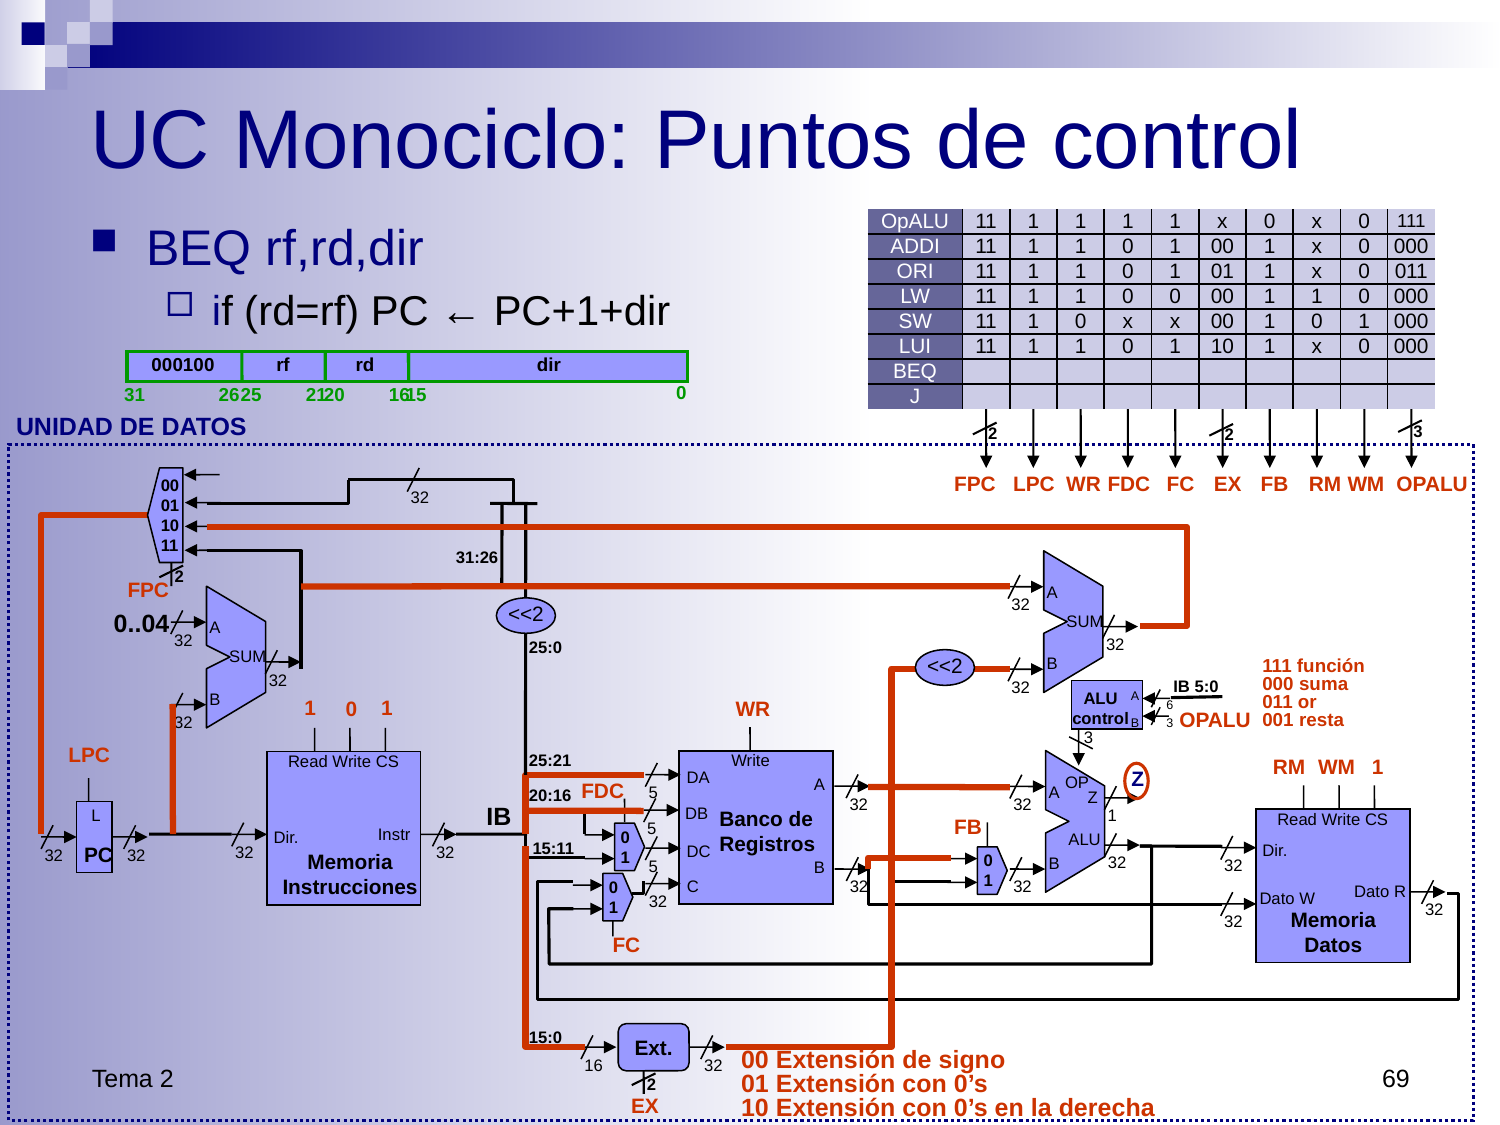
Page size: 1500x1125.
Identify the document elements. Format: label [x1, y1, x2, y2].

table_cell [868, 360, 962, 383]
table_cell [868, 310, 962, 333]
table_cell [868, 260, 962, 283]
table_cell [1294, 310, 1340, 333]
table_cell [1247, 360, 1292, 383]
table_cell [1152, 310, 1198, 333]
table_header [1294, 209, 1340, 233]
table_cell [1058, 260, 1103, 283]
text_box [778, 22, 783, 67]
table_cell [1105, 335, 1151, 358]
table_cell [1152, 285, 1198, 308]
table_cell [1294, 235, 1340, 258]
table_cell [963, 310, 1009, 333]
table_cell [1152, 260, 1198, 283]
table_cell [1294, 335, 1340, 358]
table_cell [1105, 310, 1151, 333]
table_cell [1341, 235, 1387, 258]
table_header [1105, 209, 1151, 233]
table_cell [1152, 385, 1198, 409]
table_cell [1105, 260, 1151, 283]
table_header [1341, 209, 1387, 233]
table_header [1200, 209, 1245, 233]
table_cell [1058, 235, 1103, 258]
table_cell [1388, 335, 1435, 358]
table_cell [1200, 360, 1245, 383]
table_cell [1388, 360, 1435, 383]
table_cell [1341, 260, 1387, 283]
table_cell [689, 22, 693, 67]
table_cell [1152, 235, 1198, 258]
table_cell [1105, 235, 1151, 258]
table_cell [1341, 335, 1387, 358]
table_cell [1341, 360, 1387, 383]
table_header [1152, 209, 1198, 233]
table_cell [1011, 285, 1056, 308]
table_cell [1294, 260, 1340, 283]
table_cell [868, 285, 962, 308]
table_header [1058, 209, 1103, 233]
table_cell [1152, 335, 1198, 358]
table_cell [1388, 385, 1435, 409]
table_cell [1152, 360, 1198, 383]
table_cell [963, 235, 1009, 258]
table_cell [1105, 385, 1151, 409]
table_cell [1011, 235, 1056, 258]
table_cell [1294, 385, 1340, 409]
table_cell [963, 360, 1009, 383]
table_cell [1058, 360, 1103, 383]
table_cell [1058, 285, 1103, 308]
table_cell [963, 385, 1009, 409]
table_cell [1247, 285, 1292, 308]
table_cell [1294, 360, 1340, 383]
table_cell [1247, 235, 1292, 258]
table_cell [868, 335, 962, 358]
table_cell [1105, 285, 1151, 308]
table_cell [1011, 335, 1056, 358]
table_cell [1200, 335, 1245, 358]
table_cell [1200, 310, 1245, 333]
table_cell [1105, 360, 1151, 383]
table_cell [963, 335, 1009, 358]
table_header [1011, 209, 1056, 233]
table_cell [1058, 310, 1103, 333]
table_cell [963, 260, 1009, 283]
table_header [1247, 209, 1292, 233]
table_cell [1388, 310, 1435, 333]
table_cell [1294, 285, 1340, 308]
table_cell [1388, 285, 1435, 308]
table_cell [1341, 310, 1387, 333]
table_cell [1200, 260, 1245, 283]
table_cell [1058, 335, 1103, 358]
table_cell [1341, 385, 1387, 409]
table_cell [1011, 360, 1056, 383]
table_header [1388, 209, 1435, 233]
table_cell [1388, 235, 1435, 258]
table_cell [1011, 385, 1056, 409]
table_cell [1200, 285, 1245, 308]
table_cell [1247, 310, 1292, 333]
table_cell [963, 285, 1009, 308]
text_box [1, 349, 1483, 1125]
title [74, 74, 1426, 197]
table_cell [1247, 385, 1292, 409]
table_cell [1200, 235, 1245, 258]
table_cell [1247, 260, 1292, 283]
table_cell [1011, 260, 1056, 283]
list [74, 207, 845, 351]
table_cell [1341, 285, 1387, 308]
table_cell [868, 235, 962, 258]
table_cell [1247, 335, 1292, 358]
table_cell [1388, 260, 1435, 283]
table_header [963, 209, 1009, 233]
table_cell [1058, 385, 1103, 409]
table_header [868, 209, 962, 233]
table_cell [868, 385, 962, 409]
table_cell [1200, 385, 1245, 409]
table_cell [1011, 310, 1056, 333]
